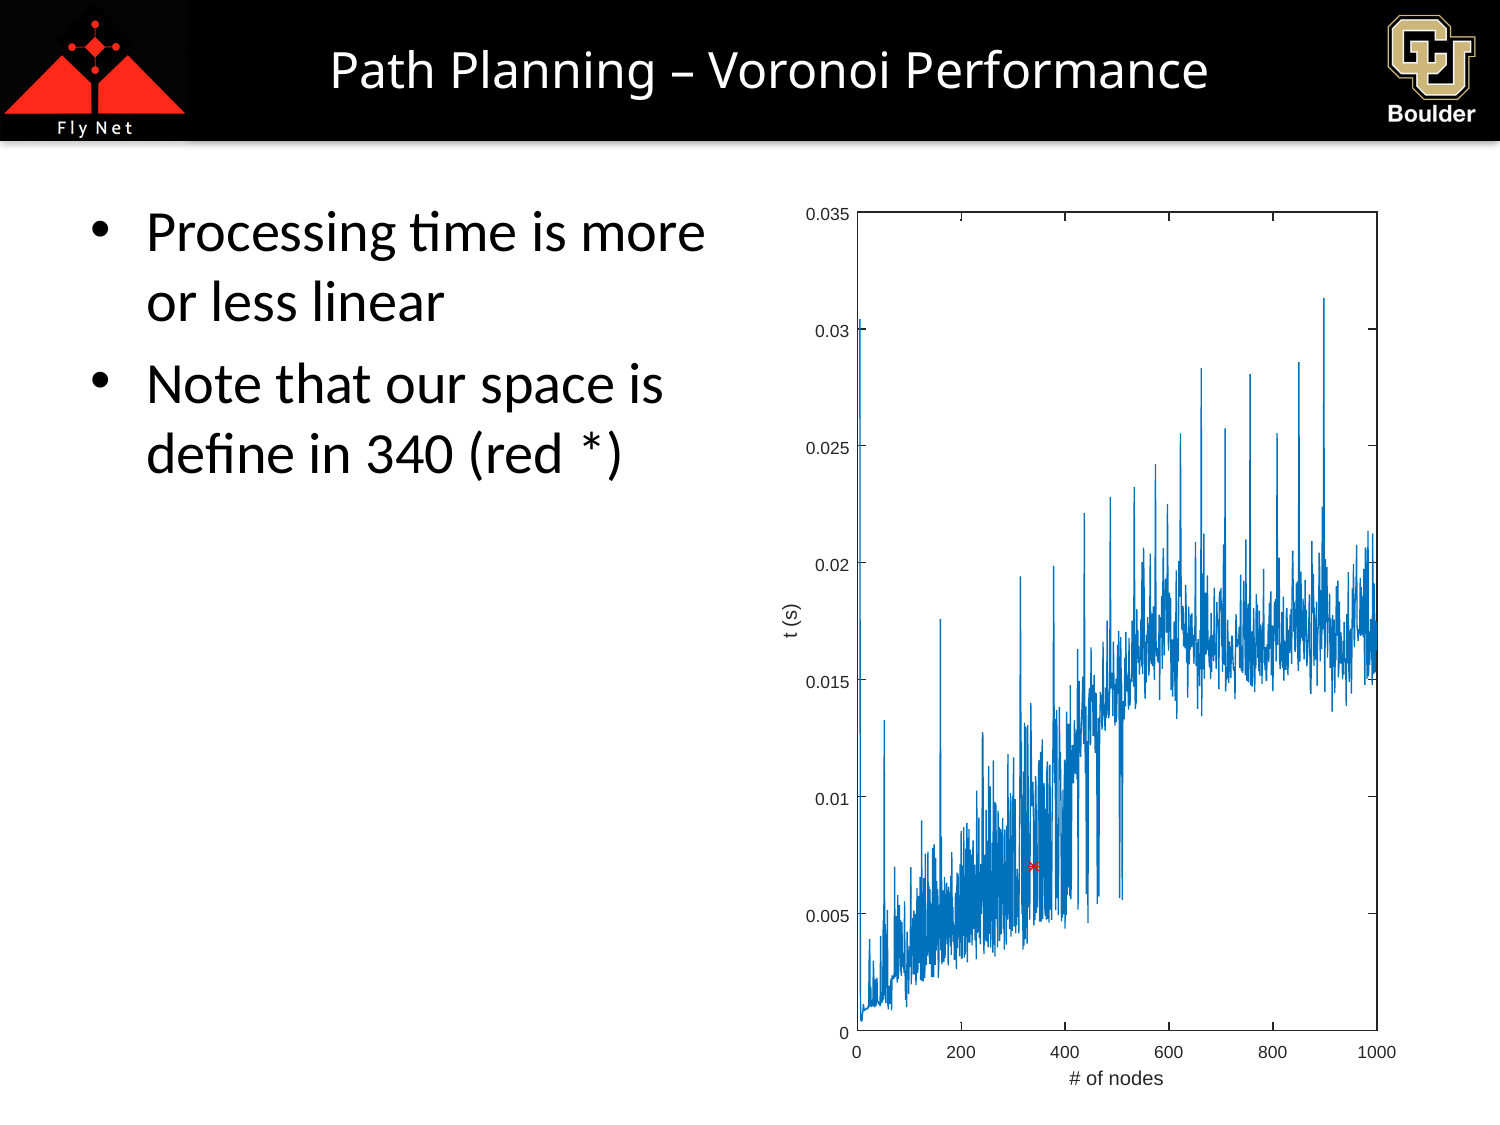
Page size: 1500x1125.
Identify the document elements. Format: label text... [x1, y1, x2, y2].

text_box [0, 0, 1500, 139]
list Processing time is more or less linear Note that our space is define in 340 (red *) [75, 185, 738, 1005]
picture [769, 136, 1439, 1125]
